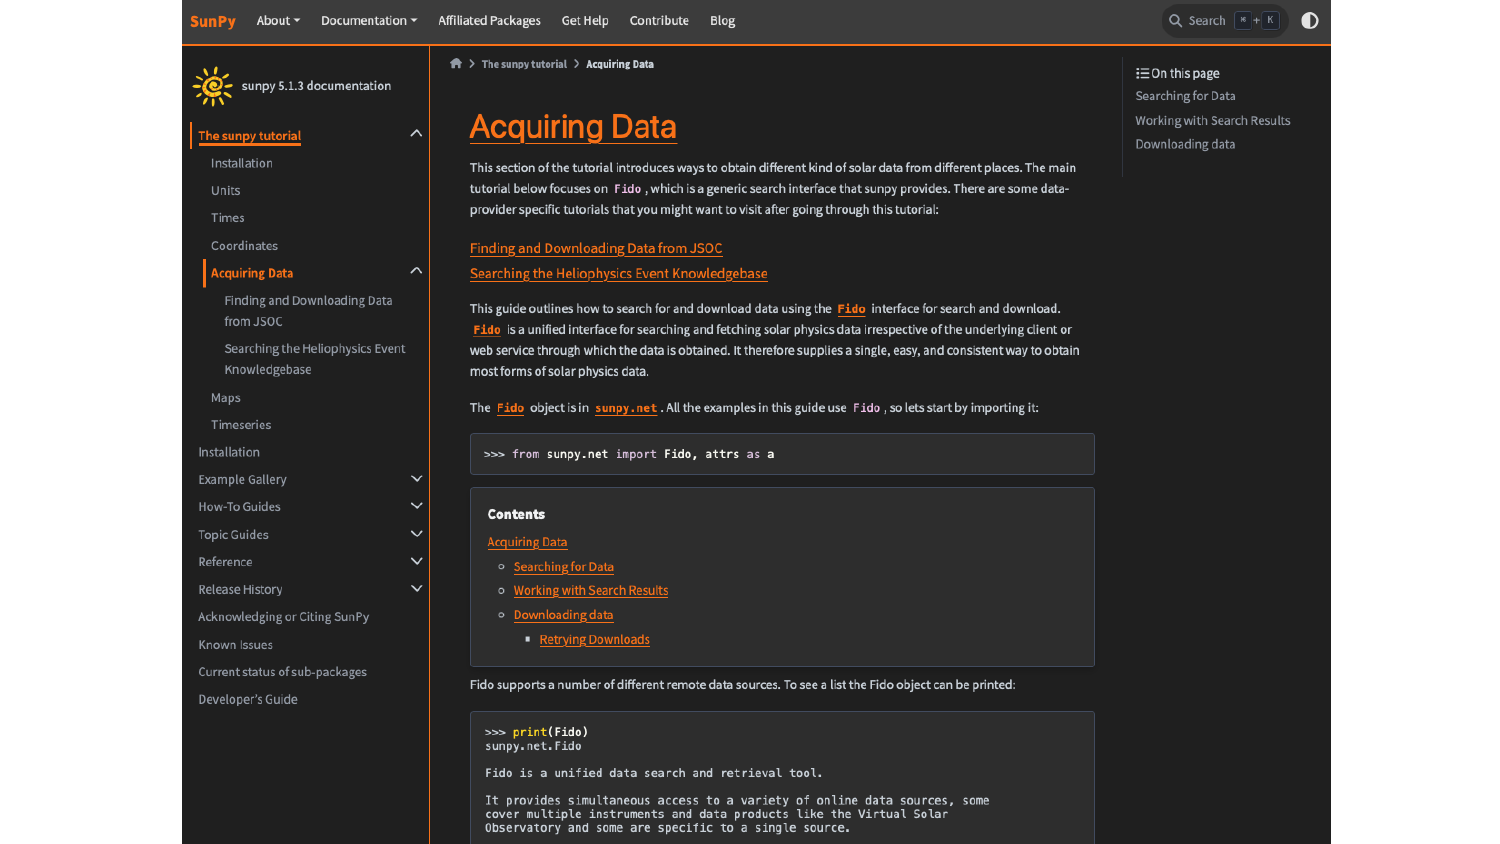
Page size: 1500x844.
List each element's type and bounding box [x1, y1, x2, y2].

picture [182, 0, 1331, 844]
